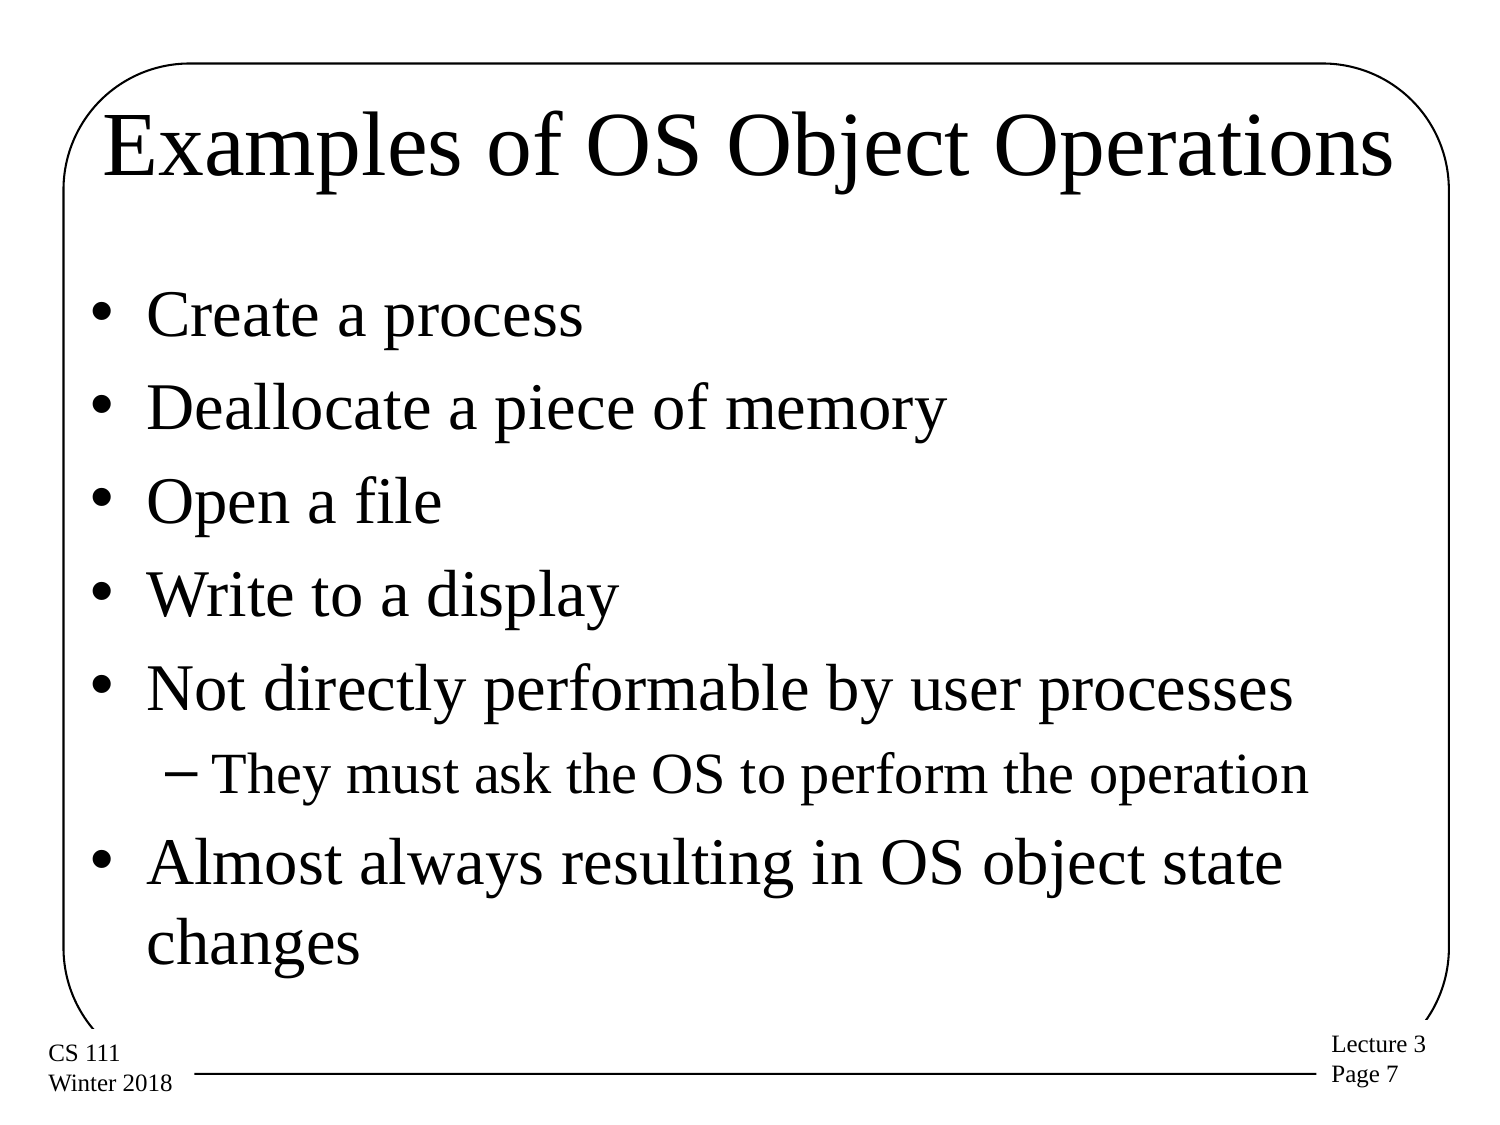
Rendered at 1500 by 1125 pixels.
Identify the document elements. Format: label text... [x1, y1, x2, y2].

list Create a process Deallocate a piece of memory Open a file Write to a display Not directly performable by user processes They must ask the OS to perform the operation Almost always resulting in OS object state changes [74, 262, 1426, 1006]
title Examples of OS Object Operations [74, 44, 1426, 233]
